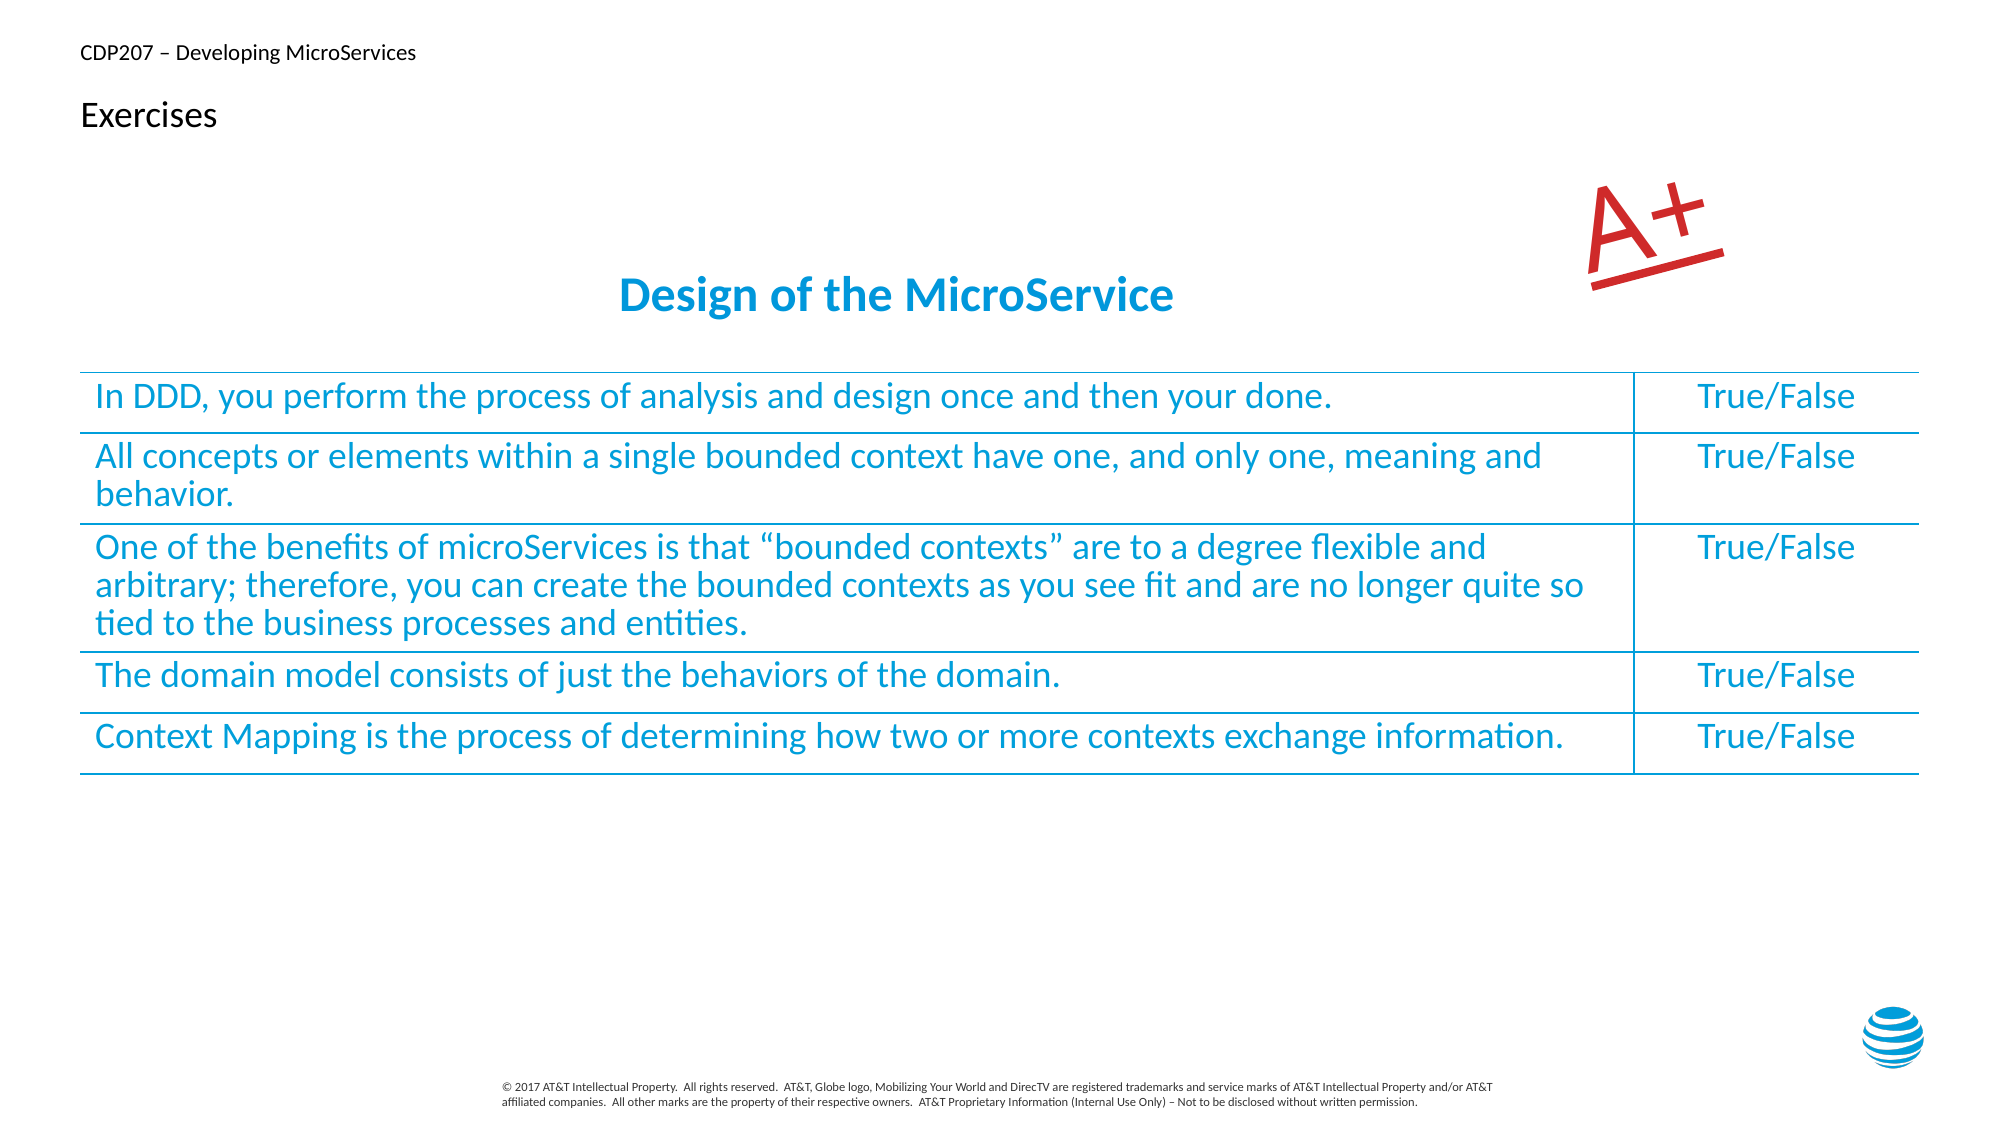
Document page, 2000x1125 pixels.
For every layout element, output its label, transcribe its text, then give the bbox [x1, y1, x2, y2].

title Exercises [80, 85, 1920, 142]
table_cell True/False [1635, 525, 1919, 651]
table_cell One of the benefits of microServices is that “bounded contexts” are to a degree flexible and arbitrary; therefore, you can create the bounded contexts as you see fit and are no longer quite so tied to the business processes and entities. [80, 525, 1633, 651]
table_cell True/False [1635, 653, 1919, 712]
table_header In DDD, you perform the process of analysis and design once and then your done. [80, 373, 1633, 432]
table_cell True/False [1635, 714, 1919, 773]
table_cell The domain model consists of just the behaviors of the domain. [80, 653, 1633, 712]
text_box Design of the MicroService [604, 253, 1191, 329]
text_box A+ [1559, 117, 1776, 295]
table_header True/False [1635, 373, 1919, 432]
table_cell All concepts or elements within a single bounded context have one, and only one, meaning and behavior. [80, 434, 1633, 523]
table_cell True/False [1635, 434, 1919, 523]
table_cell Context Mapping is the process of determining how two or more contexts exchange information. [80, 714, 1633, 773]
